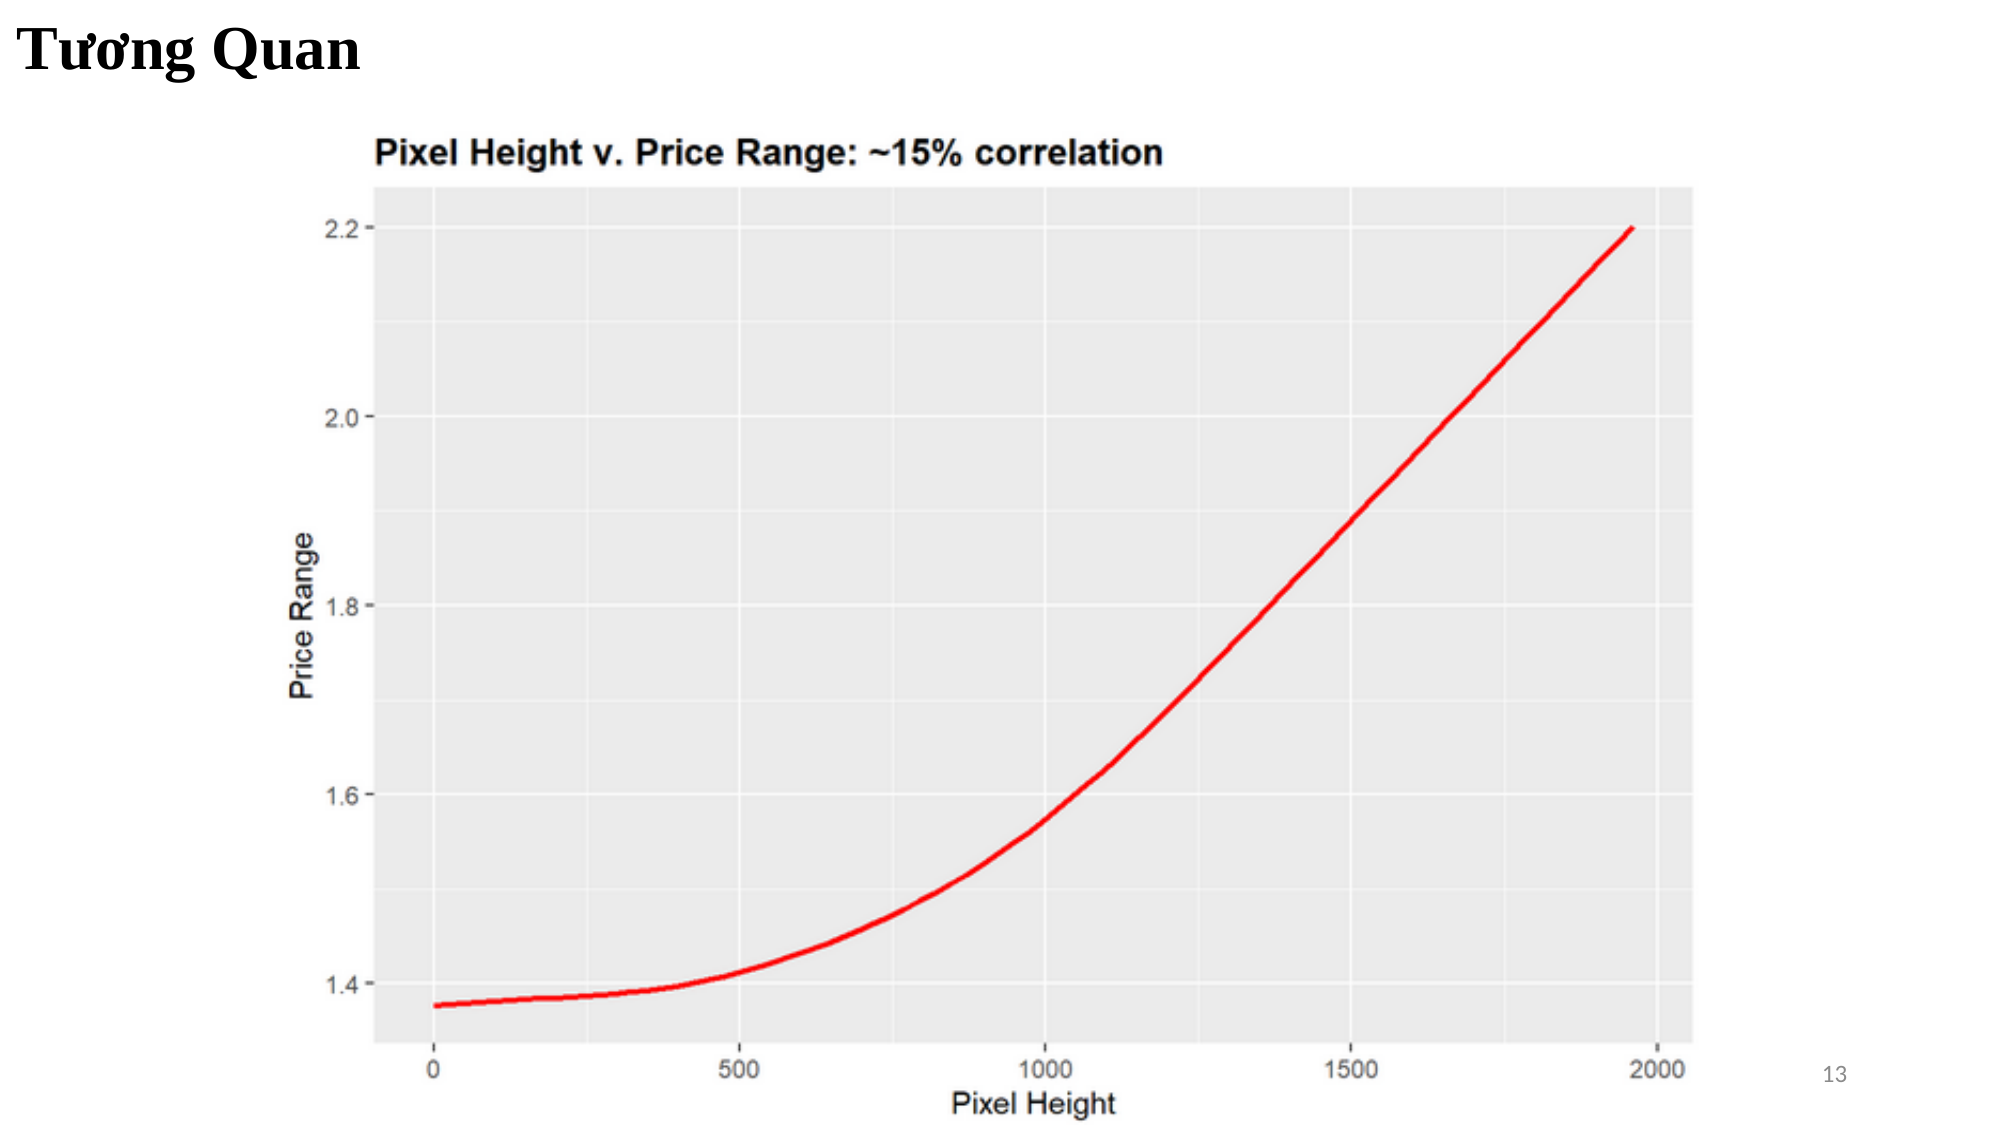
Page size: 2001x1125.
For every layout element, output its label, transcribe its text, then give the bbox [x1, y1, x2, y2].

text_box Tương Quan [1, 0, 377, 90]
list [272, 118, 1782, 1125]
slide_number 13 [1782, 1042, 1863, 1103]
